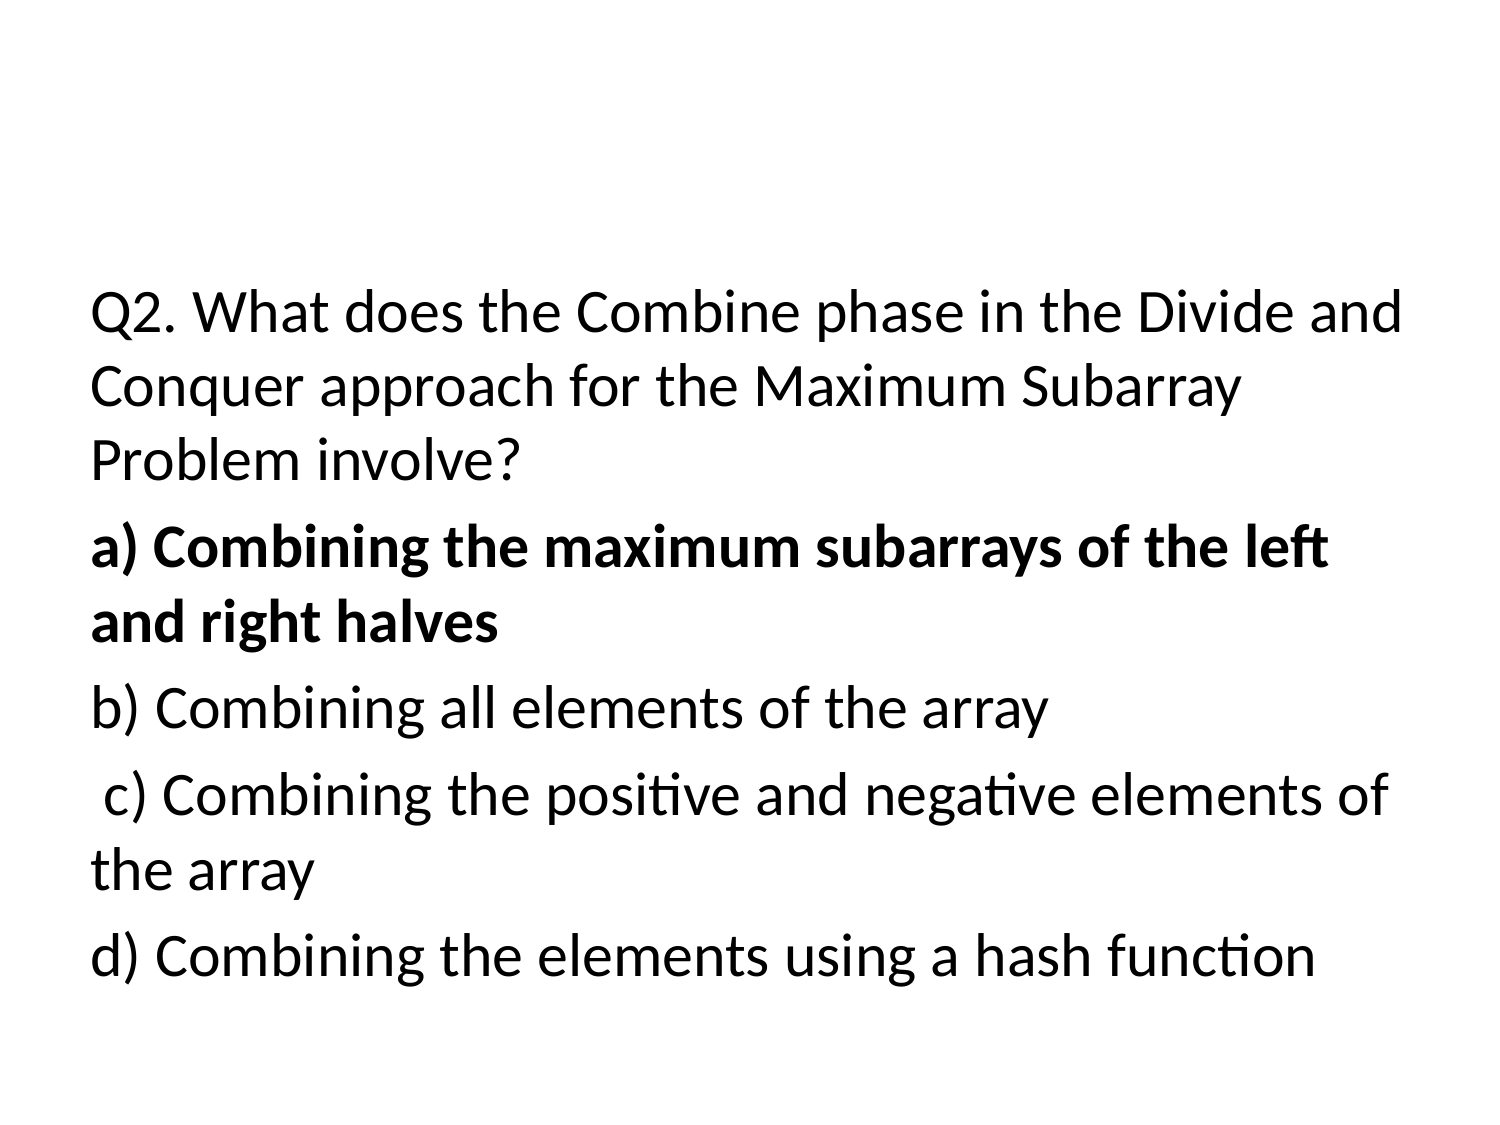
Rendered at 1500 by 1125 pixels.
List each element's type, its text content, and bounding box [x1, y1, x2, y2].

list Q2. What does the Combine phase in the Divide and Conquer approach for the Maximum Subarray Problem involve? a) Combining the maximum subarrays of the left and right halves b) Combining all elements of the array c) Combining the positive and negative elements of the array d) Combining the elements using a hash function [75, 262, 1425, 1005]
